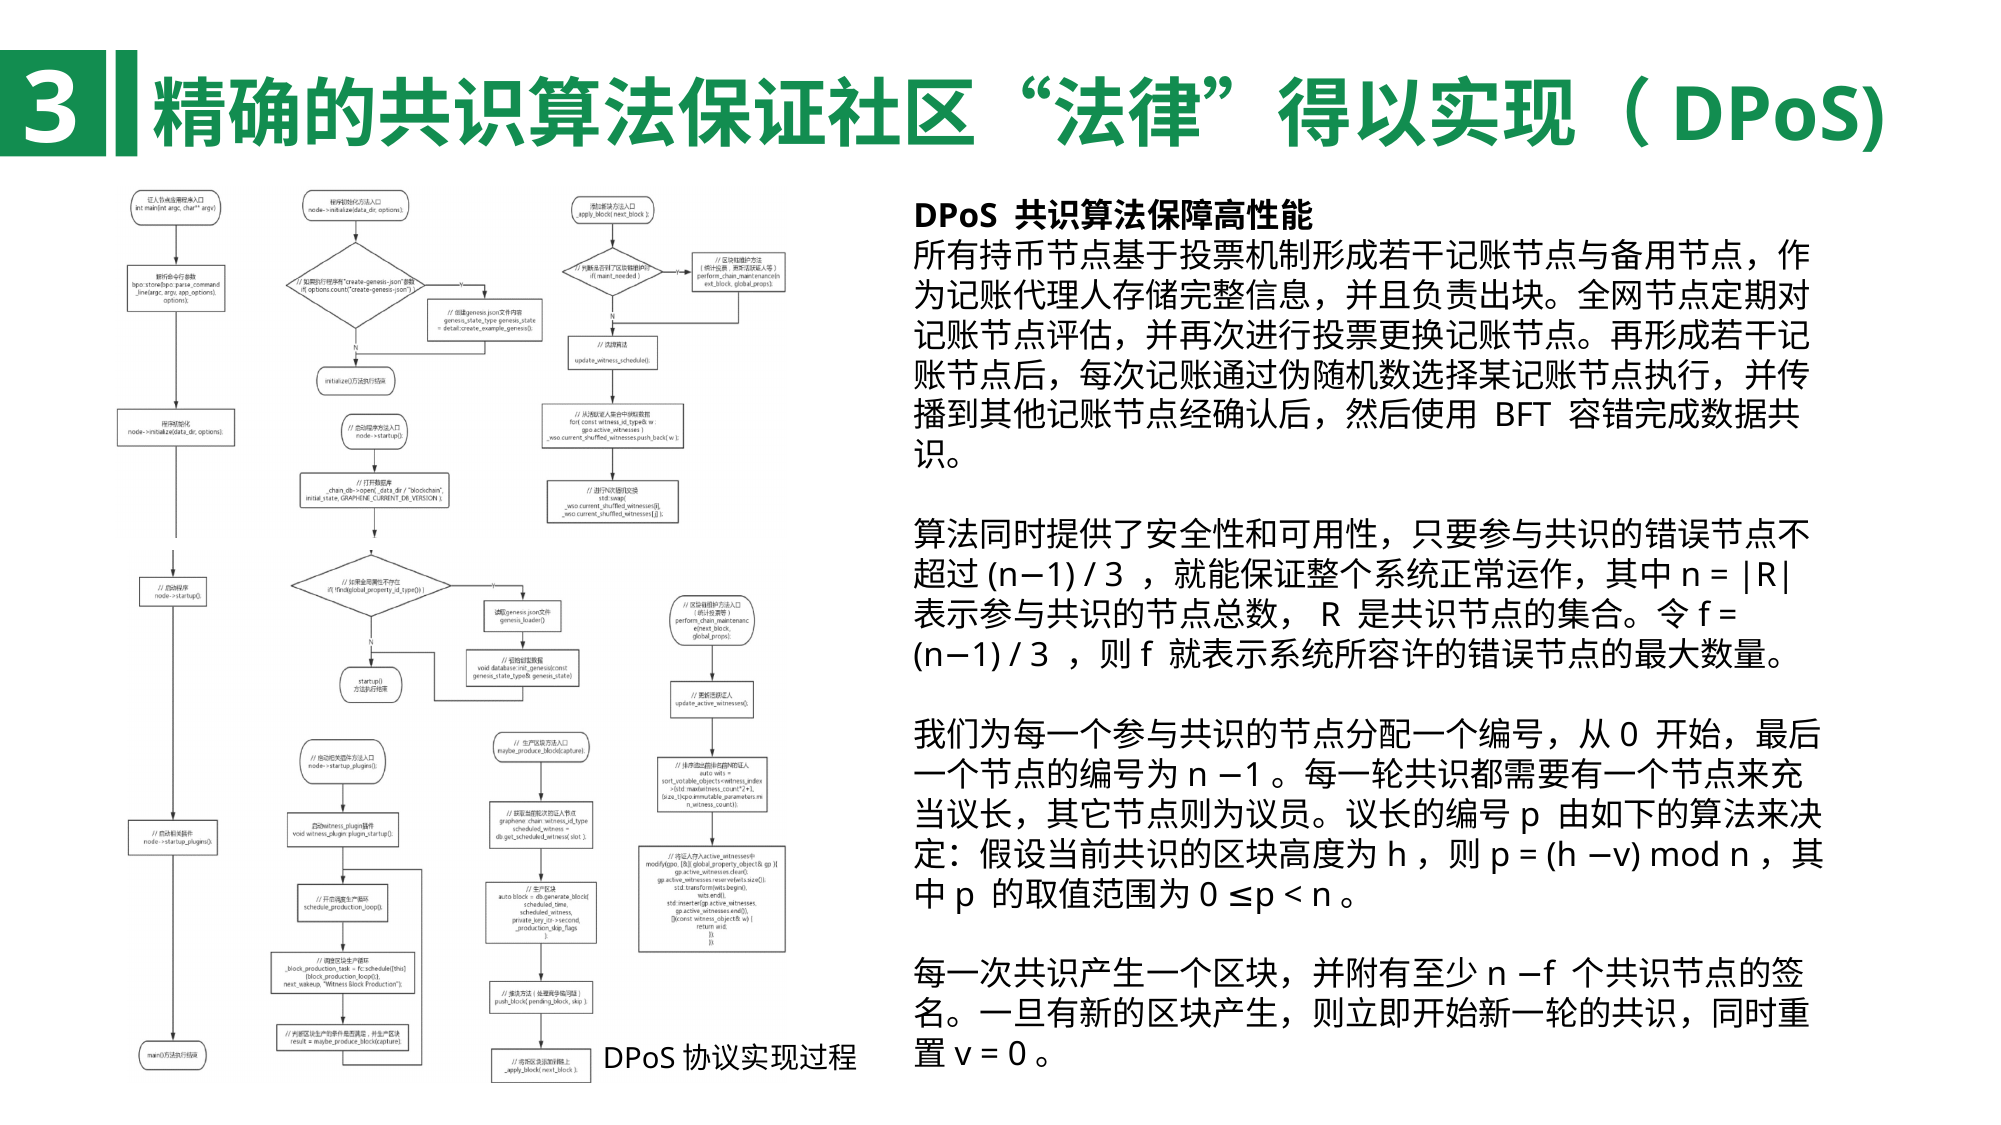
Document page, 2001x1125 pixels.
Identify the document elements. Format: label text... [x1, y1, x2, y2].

text_box [0, 49, 8, 157]
text_box 3 [8, 35, 174, 170]
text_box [115, 186, 787, 1083]
text_box 精确的共识算法保证社区“法律”得以实现（DPoS) [137, 57, 1958, 253]
text_box DPoS 共识算法保障高性能 所有持币节点基于投票机制形成若干记账节点与备用节点，作为记账代理人存储完整信息，并且负责出块。全网节点定期对记账节点评估，并再次进行投票更换记账节点。再形成若干记账节点后，每次记账通过伪随机数选择某记账节点执行，并传播到其他记账节点经确认后，然后使用 BFT 容错完成数据共识。 算法同时提供了安全性和可用性，只要参与共识的错误节点不超过(n−1) / 3 ，就能保证整个系统正常运作，其中n = |R|表示参与共识的节点总数，R 是共识节点的集合。令f = (n−1) / 3 ，则f 就表示系统所容许的错误节点的最大数量。 我们为每一个参与共识的节点分配一个编号，从0 开始，最后一个节点的编号为n −1。每一轮共识都需要有一个节点来充当议长，其它节点则为议员。议长的编号p 由如下的算法来决定：假设当前共识的区块高度为h，则p = (h −v) mod n，其中p 的取值范围为0 ≤p < n。 每一次共识产生一个区块，并附有至少n −f 个共识节点的签名。一旦有新的区块产生，则立即开始新一轮的共识，同时重置v = 0。 [898, 186, 1845, 1080]
text_box DPoS协议实现过程 [787, 1031, 899, 1082]
